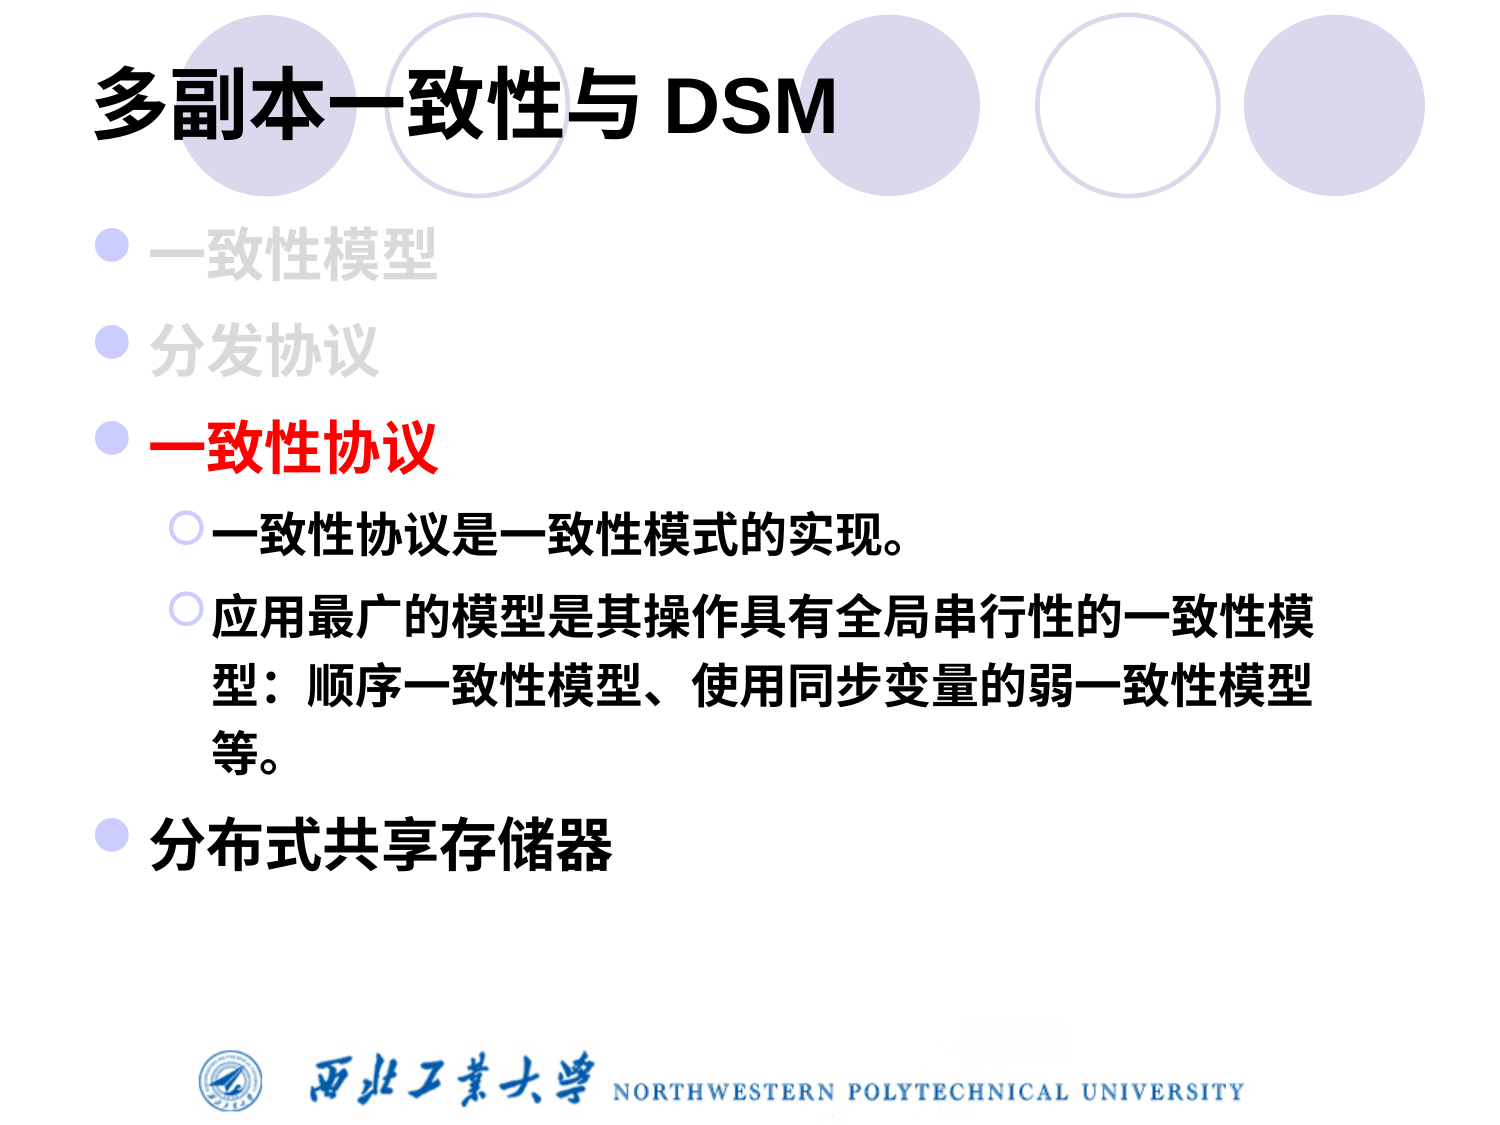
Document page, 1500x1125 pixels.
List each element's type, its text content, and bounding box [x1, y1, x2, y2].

title 多副本一致性与DSM [75, 19, 1425, 185]
picture [0, 1021, 1500, 1125]
list 一致性模型 分发协议 一致性协议 一致性协议是一致性模式的实现。 应用最广的模型是其操作具有全局串行性的一致性模型：顺序一致性模型、使用同步变量的弱一致性模型等。 分布式共享存储器 [75, 196, 1425, 1035]
